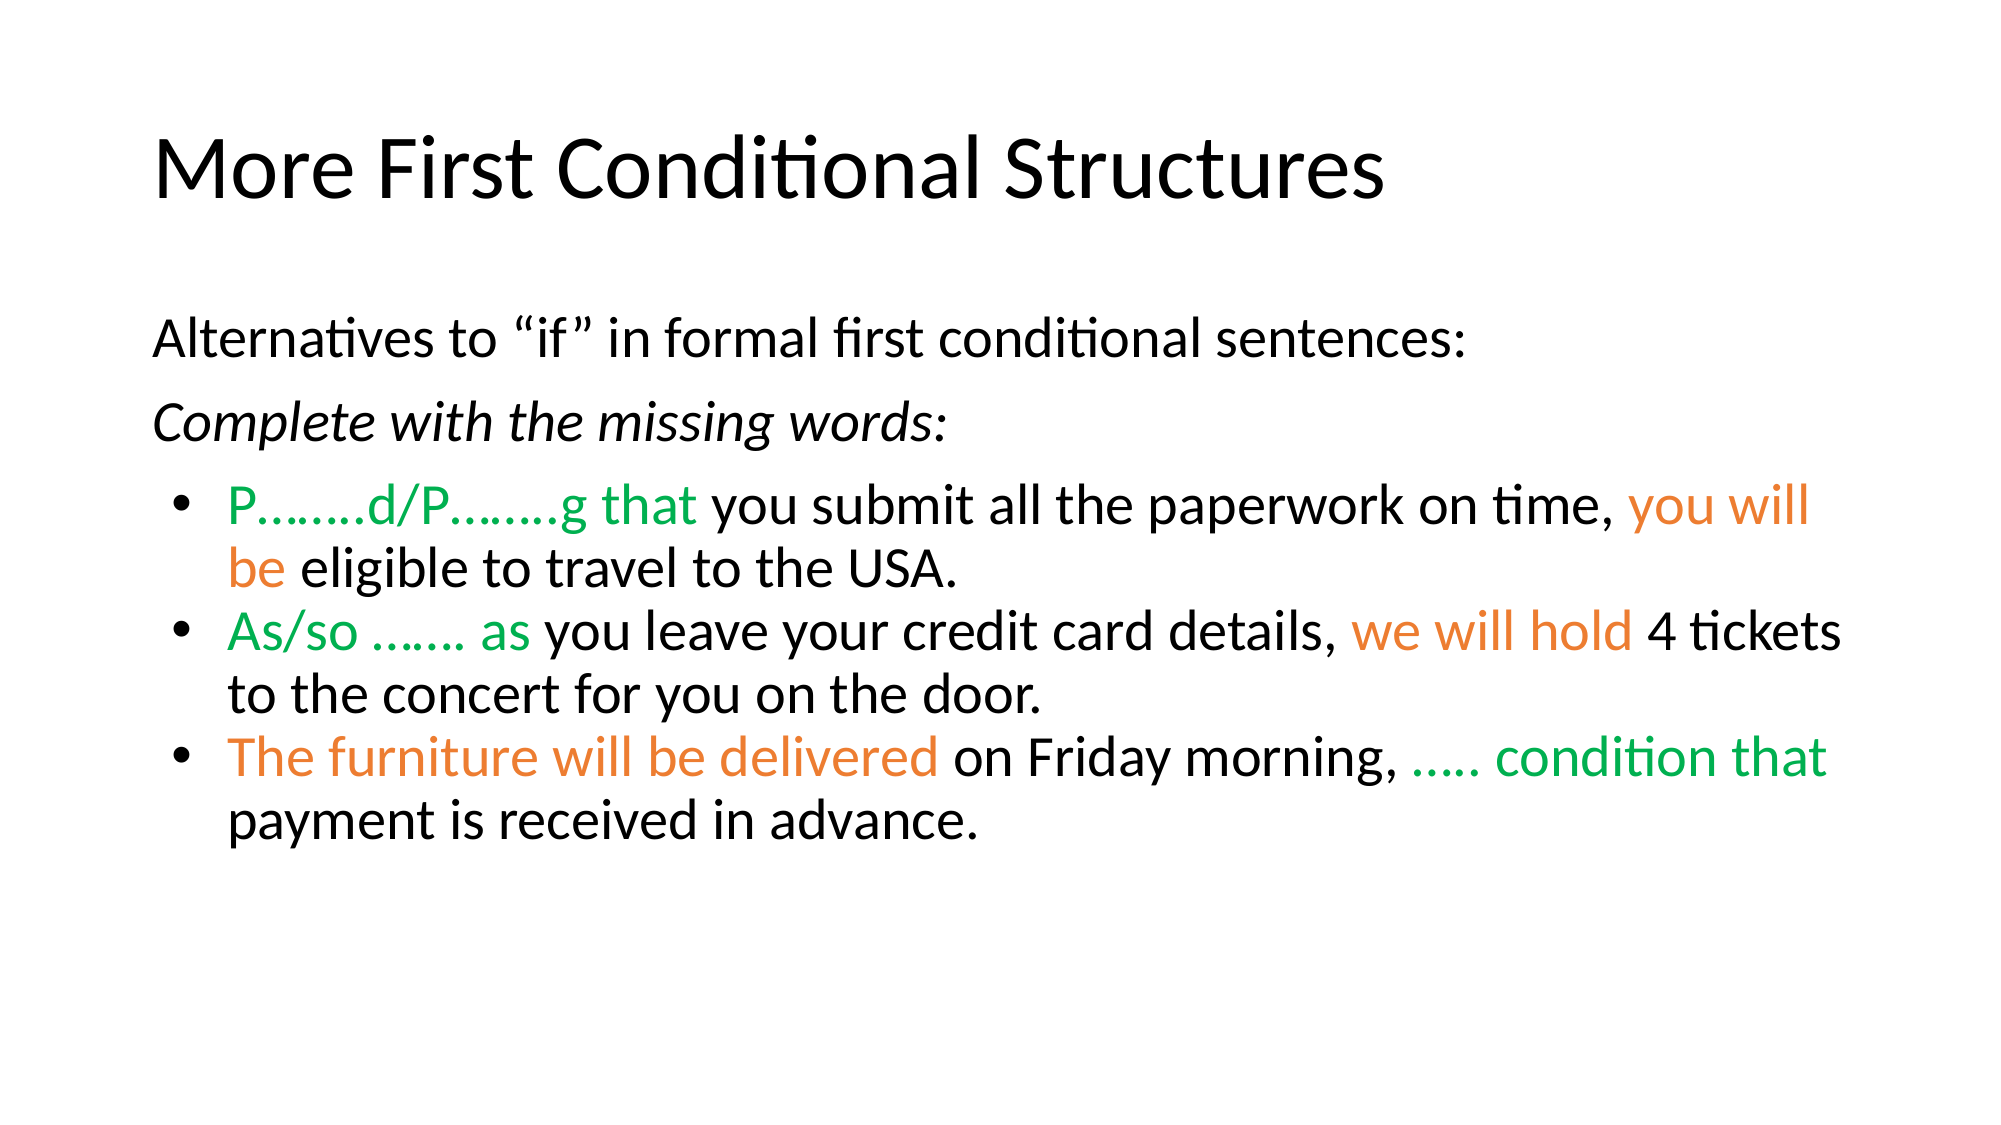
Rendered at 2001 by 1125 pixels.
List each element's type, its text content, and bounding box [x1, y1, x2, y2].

title More First Conditional Structures [137, 59, 1863, 278]
list Alternatives to “if” in formal first conditional sentences: Complete with the missing words: P……..d/P……..g that you submit all the paperwork on time, you will be eligible to travel to the USA. As/so ……. as you leave your credit card details, we will hold 4 tickets to the concert for you on the door. The furniture will be delivered on Friday morning, ….. condition that payment is received in advance. [137, 299, 1863, 1014]
